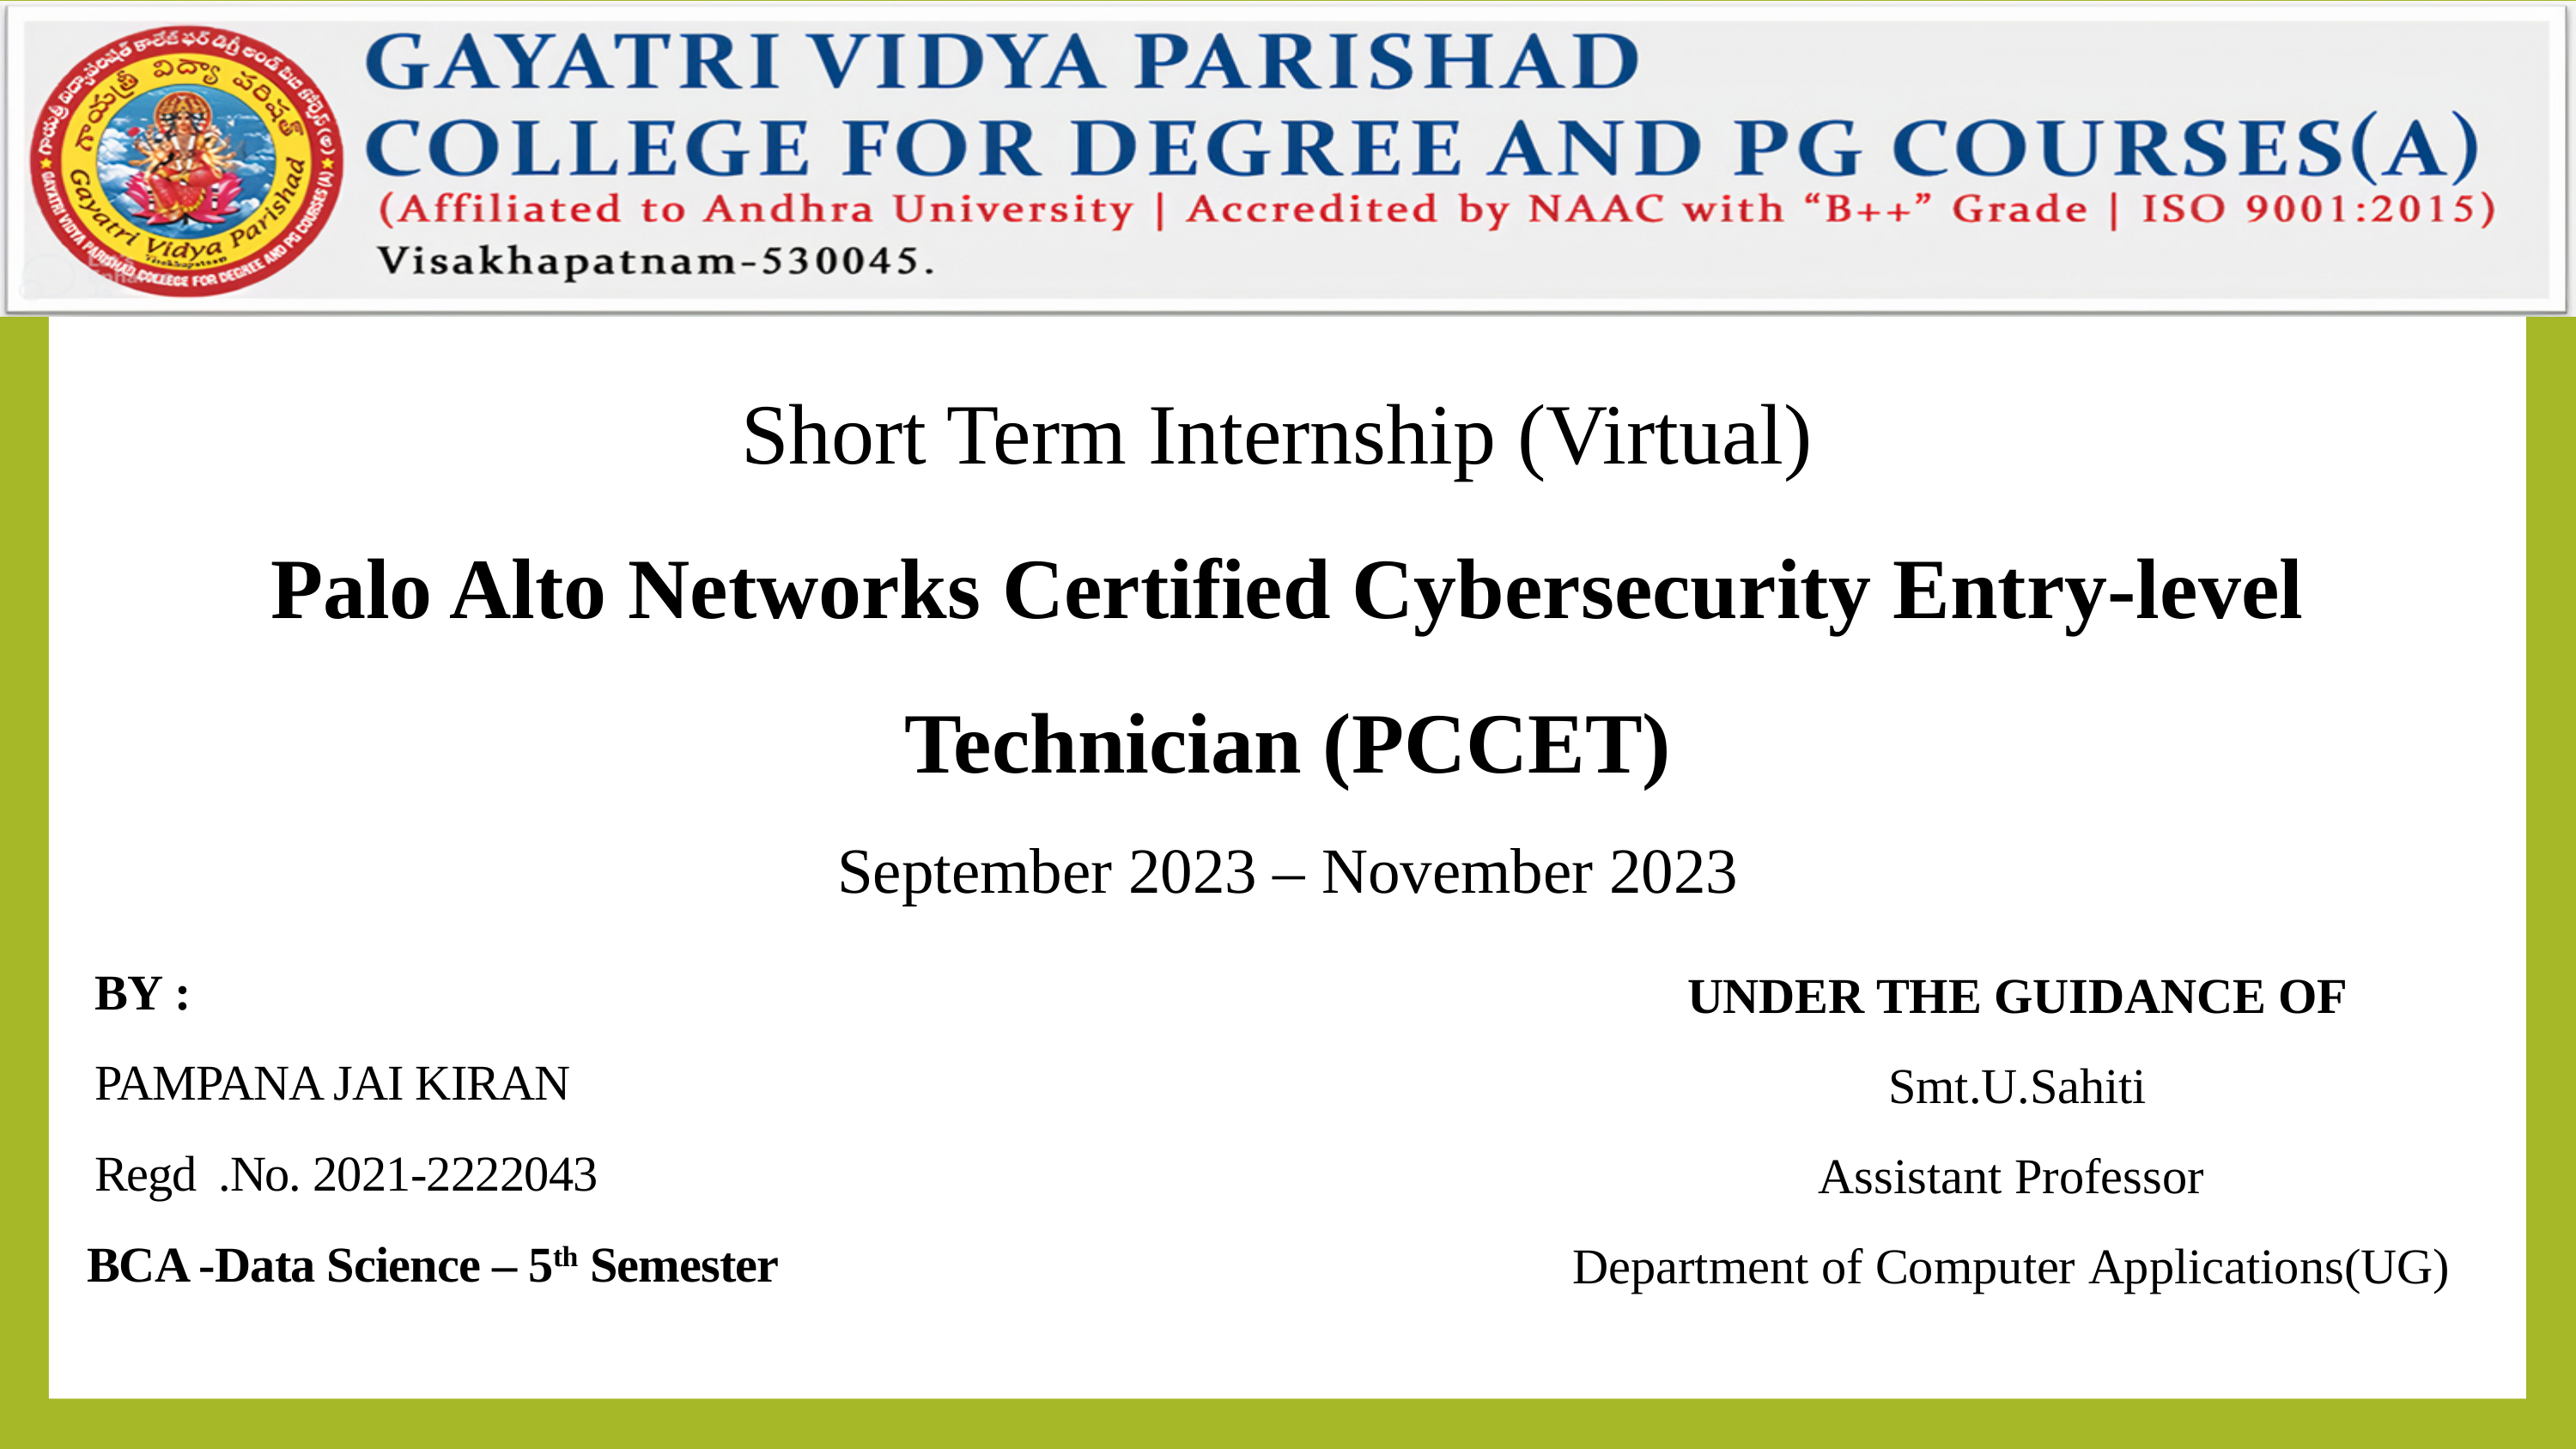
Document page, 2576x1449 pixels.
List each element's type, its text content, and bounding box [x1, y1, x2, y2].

picture [0, 1, 2576, 318]
text_box UNDER THE GUIDANCE OF Smt.U.Sahiti Assistant Professor Department of Computer Applications(UG) [1534, 927, 2501, 1416]
text_box BY : PAMPANA JAI KIRAN Regd .No. 2021-2222043 BCA -Data Science – 5th Semester [0, 919, 1042, 1411]
text_box Short Term Internship (Virtual) Palo Alto Networks Certified Cybersecurity Entry-level Technician (PCCET) September 2023 – November 2023 [209, 326, 2367, 912]
